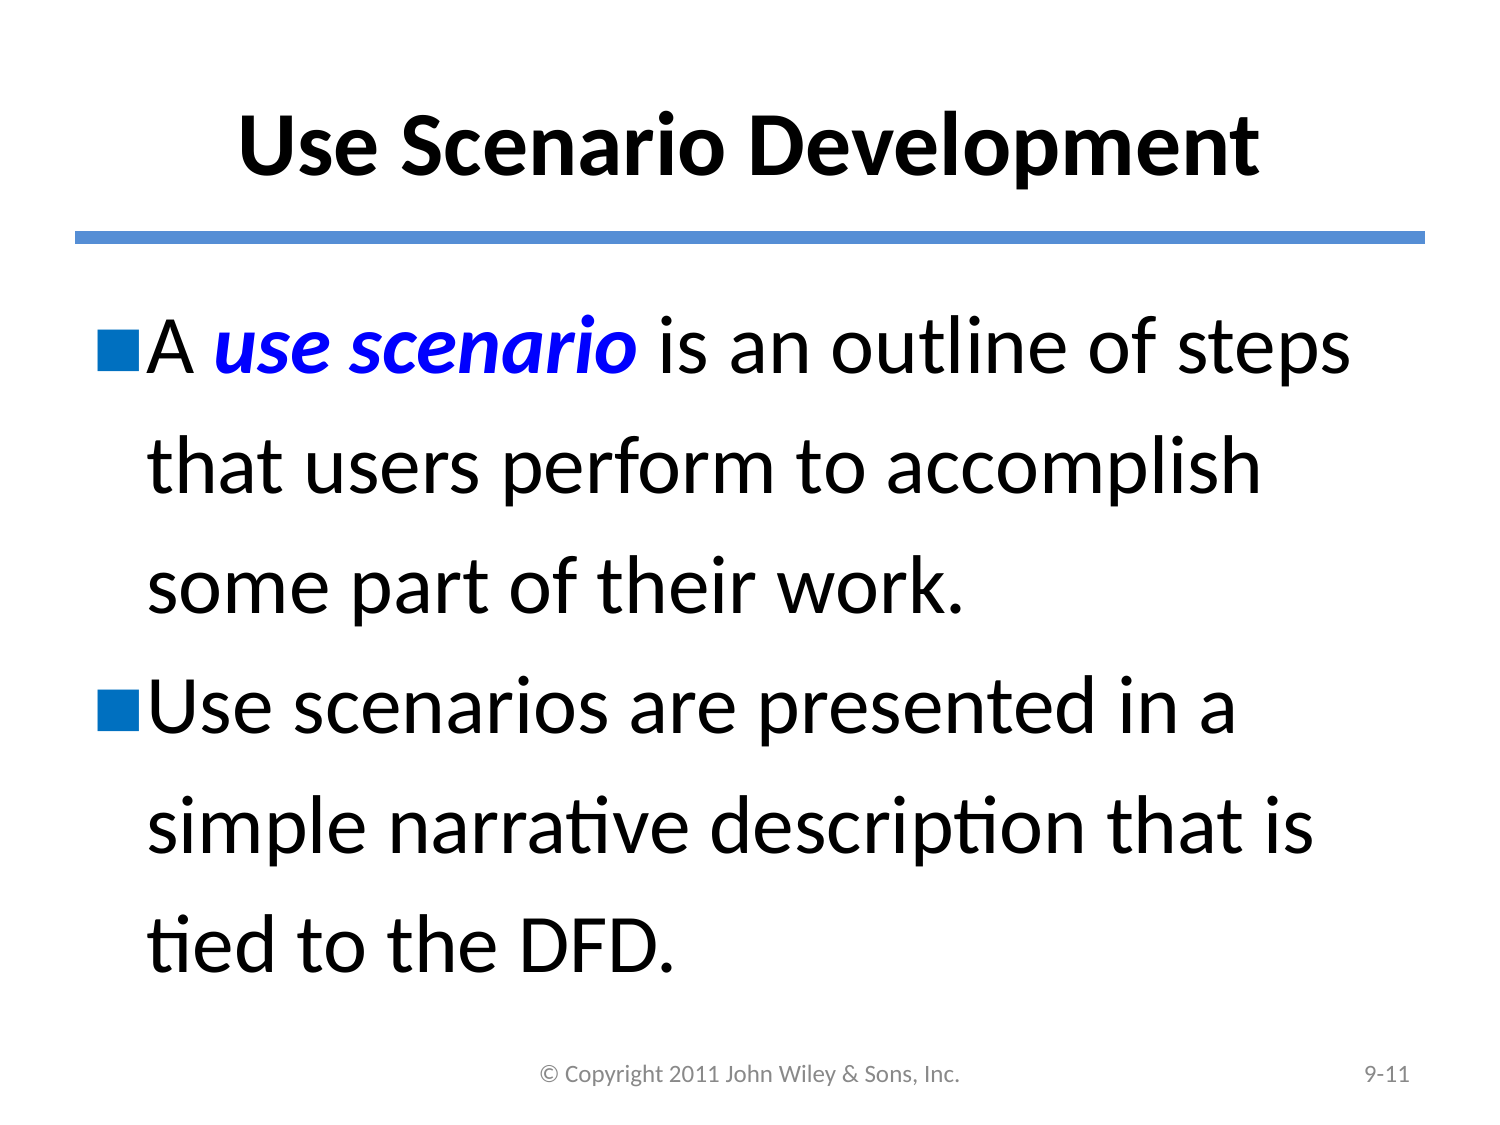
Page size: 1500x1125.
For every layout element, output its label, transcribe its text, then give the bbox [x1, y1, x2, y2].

text_box 9-‹#› [1074, 1042, 1425, 1103]
title Use Scenario Development [75, 45, 1425, 233]
list A use scenario is an outline of steps that users perform to accomplish some part of their work. Use scenarios are presented in a simple narrative description that is tied to the DFD. [75, 262, 1425, 1050]
text_box © Copyright 2011 John Wiley & Sons, Inc. [512, 1042, 988, 1103]
